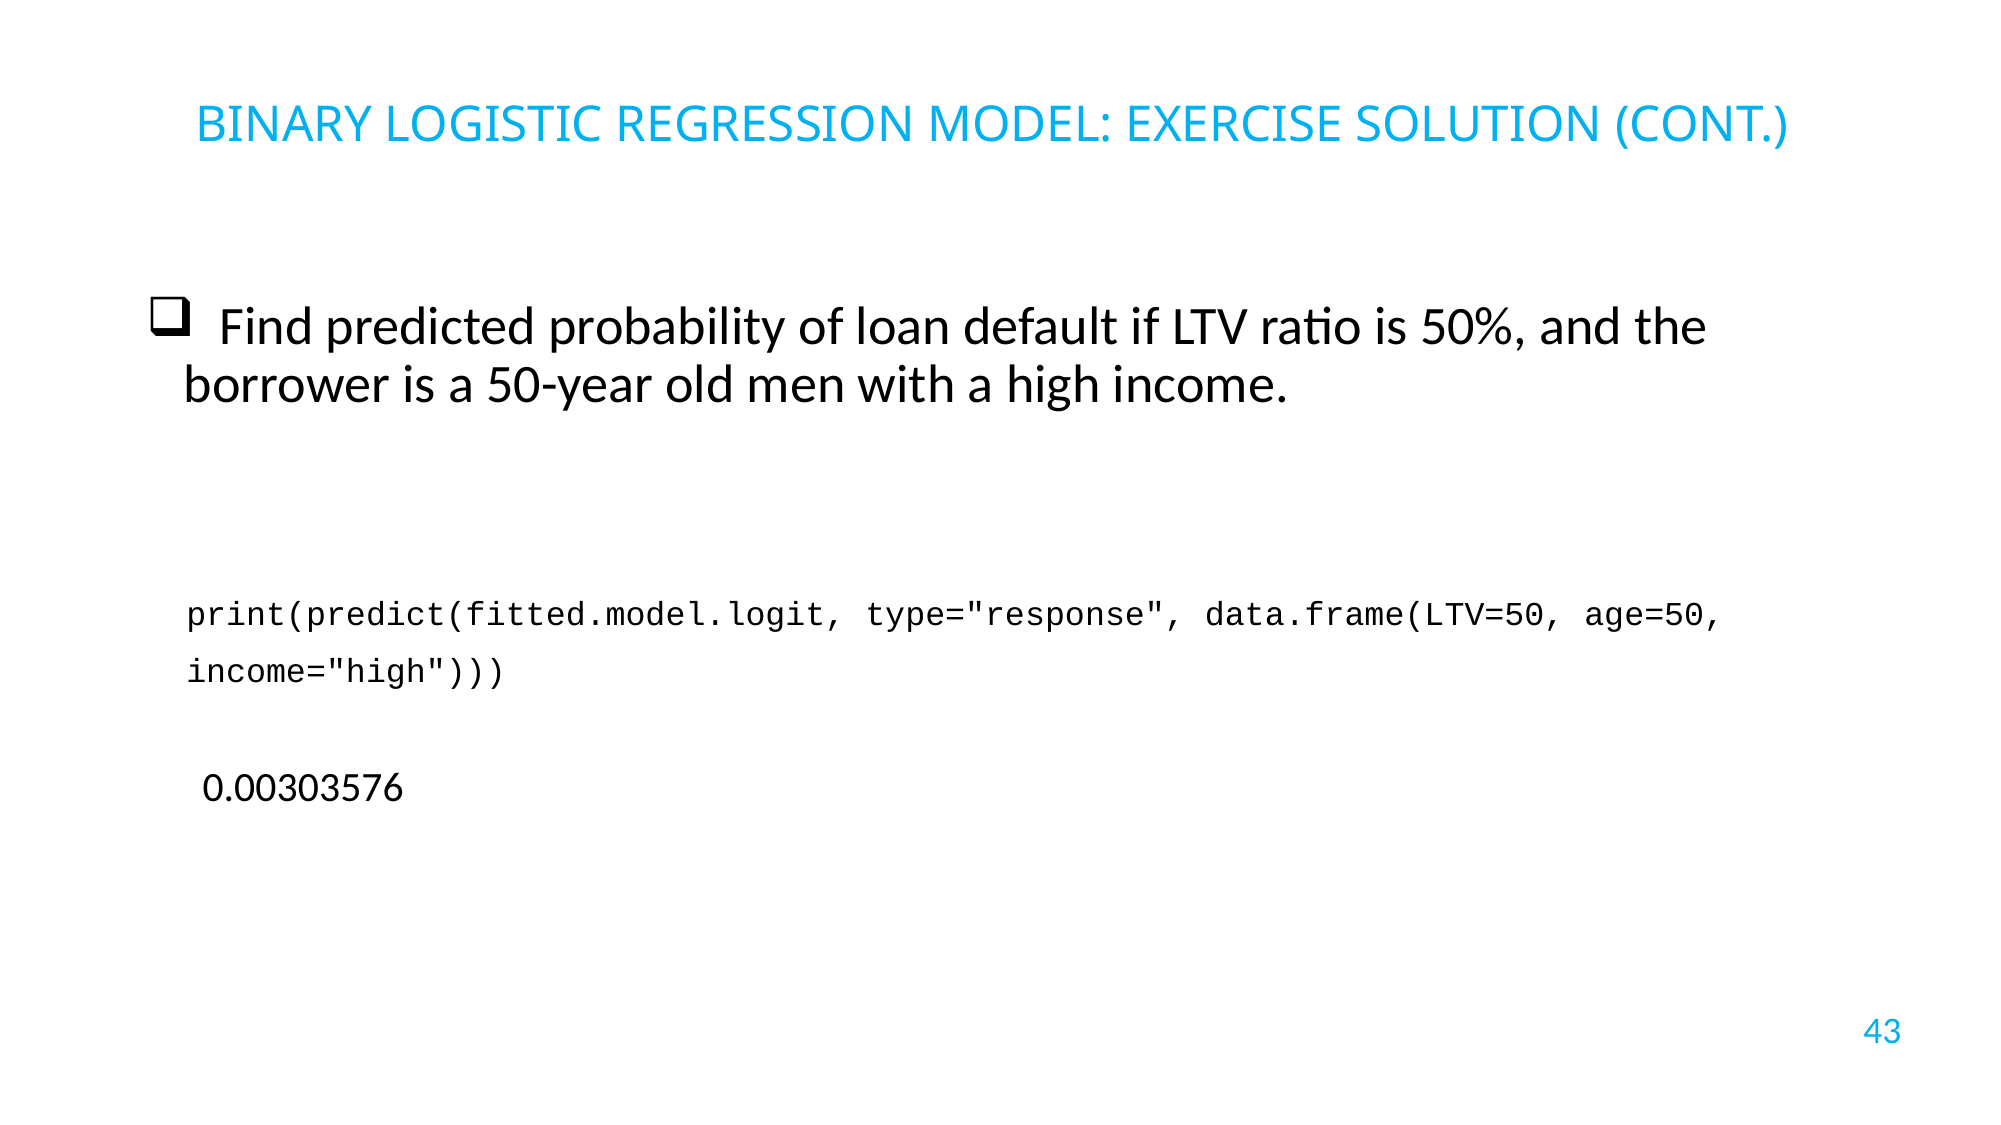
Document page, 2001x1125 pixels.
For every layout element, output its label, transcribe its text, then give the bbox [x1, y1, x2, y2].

slide_number 43 [1825, 999, 1917, 1059]
text_box BINARY LOGISTIC REGRESSION MODEL: exercise solution (cont.) [180, 36, 1826, 159]
